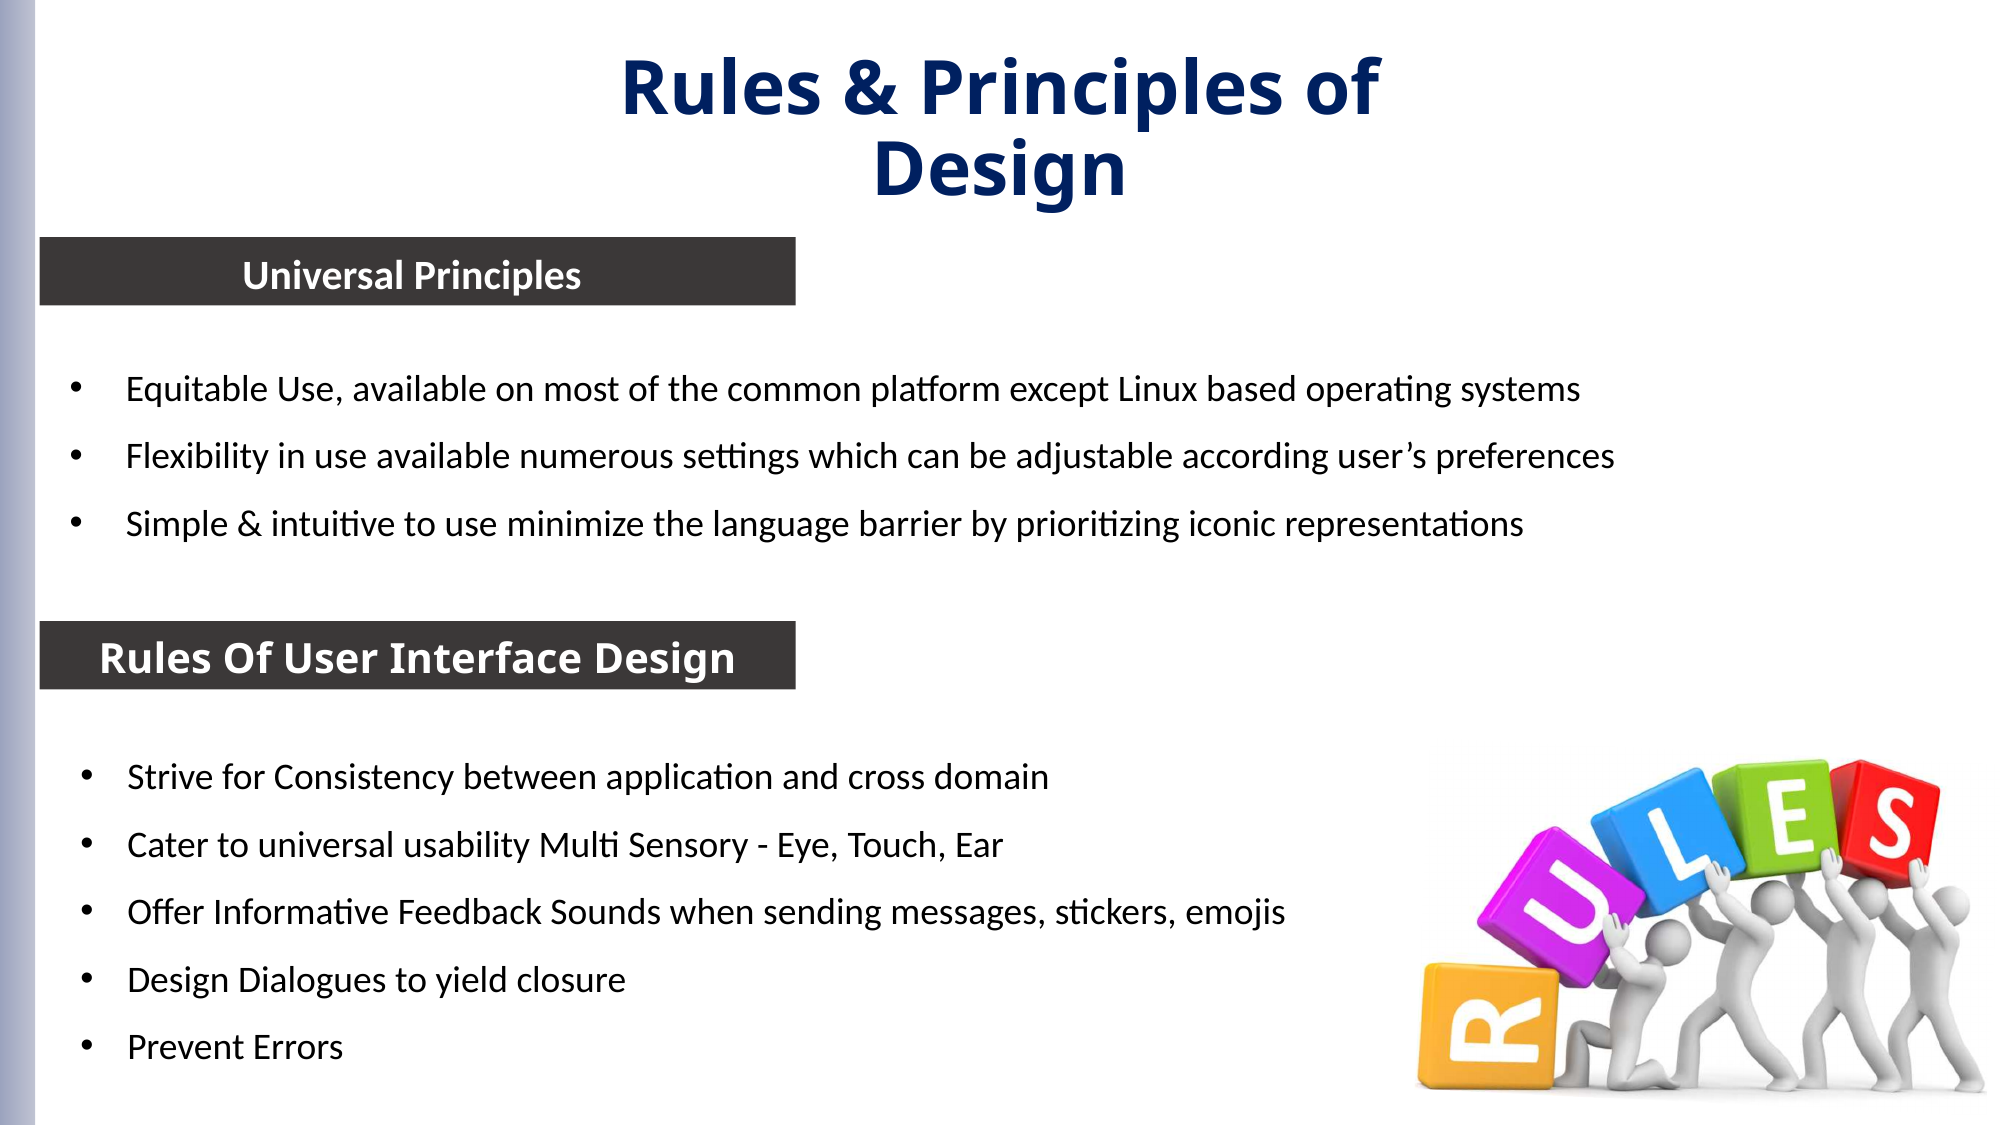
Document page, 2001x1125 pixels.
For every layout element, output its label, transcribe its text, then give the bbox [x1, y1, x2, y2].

text_box Universal Principles [39, 237, 796, 306]
text_box [0, 0, 36, 1125]
picture [1415, 739, 2000, 1115]
title Rules & Principles of Design [519, 53, 1481, 208]
text_box Rules Of User Interface Design [39, 621, 796, 690]
text_box Equitable Use, available on most of the common platform except Linux based operating systems Flexibility in use available numerous settings which can be adjustable according user’s preferences Simple & intuitive to use minimize the language barrier by prioritizing iconic representations [54, 353, 1803, 552]
text_box Strive for Consistency between application and cross domain Cater to universal usability Multi Sensory - Eye, Touch, Ear Offer Informative Feedback Sounds when sending messages, stickers, emojis Design Dialogues to yield closure Prevent Errors [65, 722, 1423, 1075]
